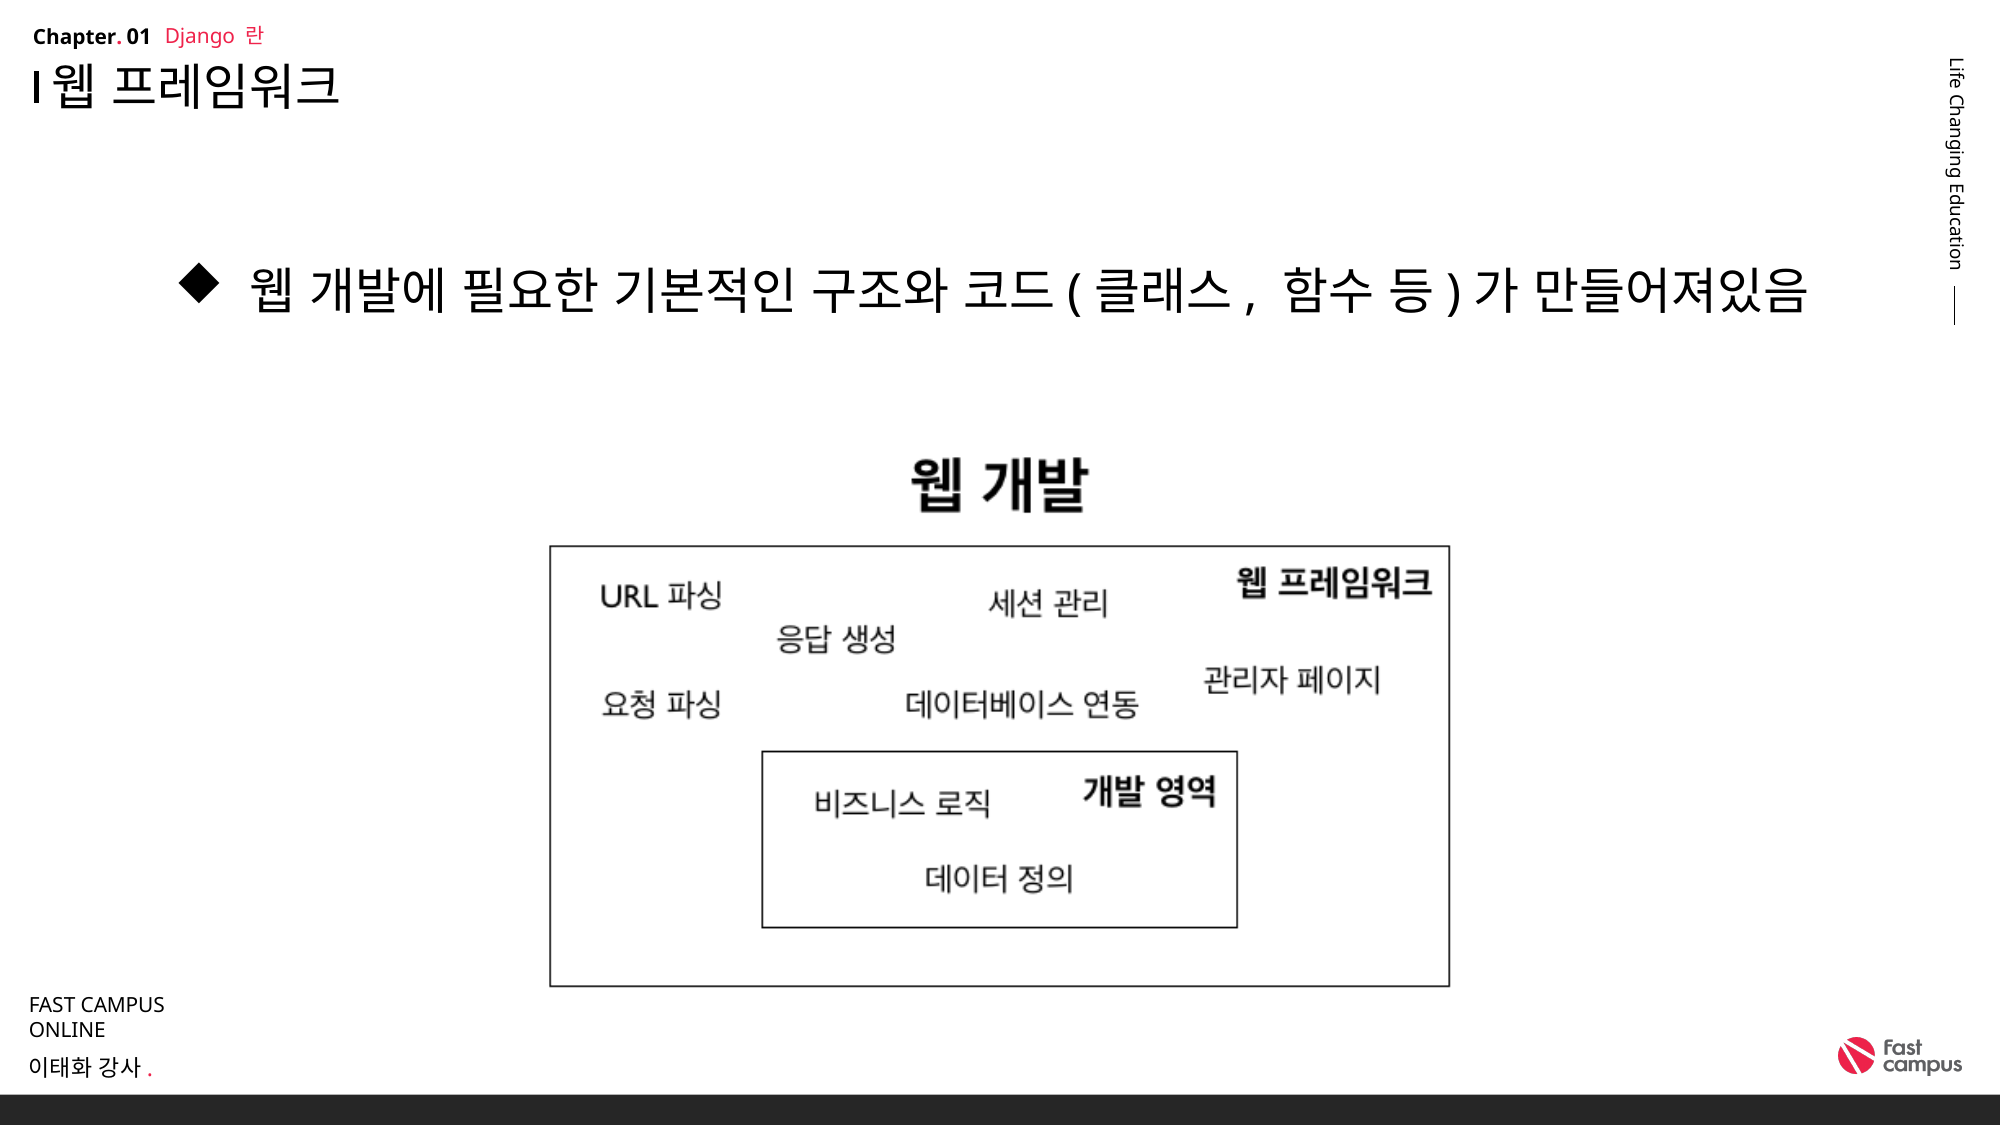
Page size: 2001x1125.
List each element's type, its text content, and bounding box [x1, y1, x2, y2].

title 웹 프레임워크 [36, 54, 1830, 111]
list Django 란 [150, 18, 511, 55]
picture [1838, 1037, 1962, 1076]
text_box 웹 개발에 필요한 기본적인 구조와 코드(클래스, 함수 등)가 만들어져있음 [159, 191, 1841, 327]
picture [548, 443, 1452, 989]
list 01 [111, 18, 150, 55]
